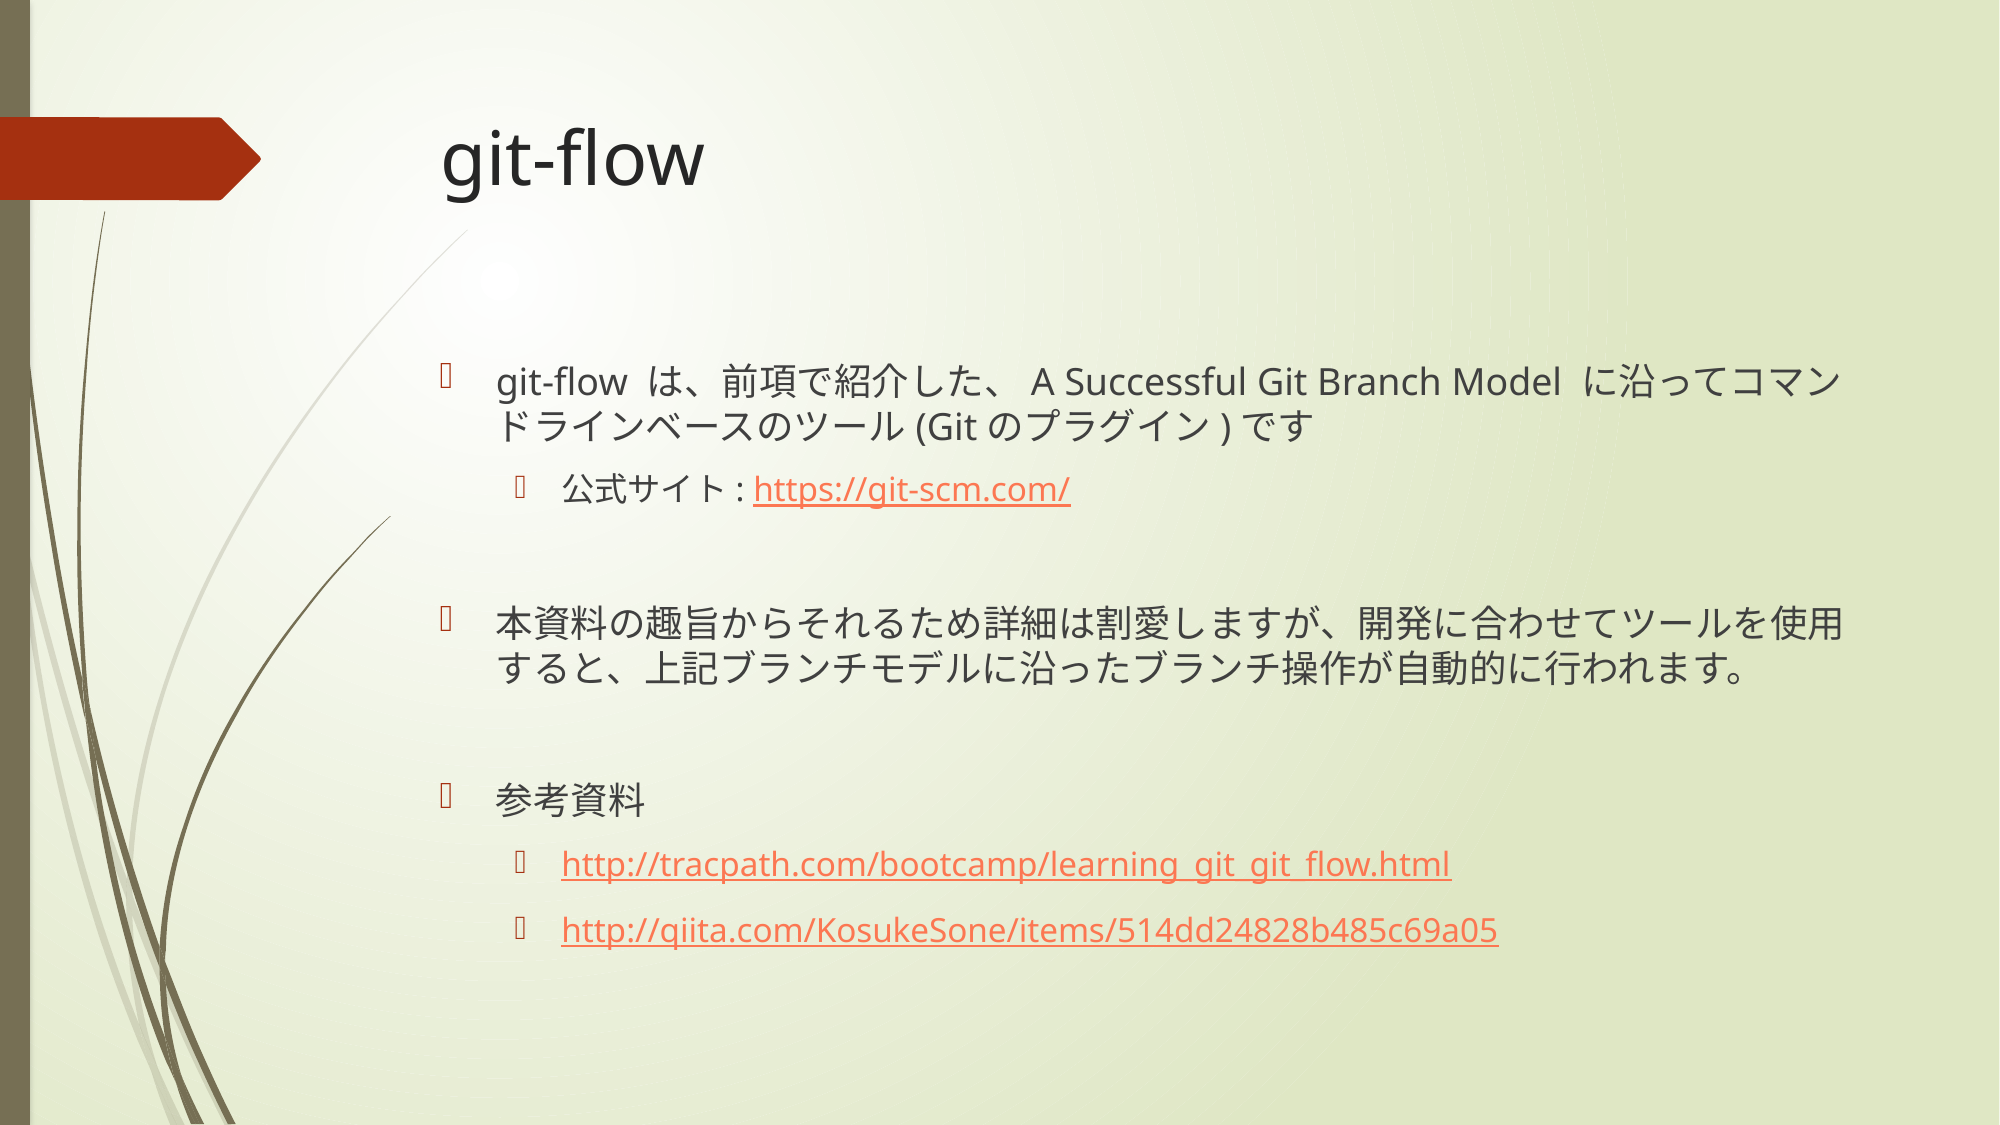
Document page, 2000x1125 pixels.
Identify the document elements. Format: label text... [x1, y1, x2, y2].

list git-flow は、前項で紹介した、A Successful Git Branch Model に沿ってコマンドラインベースのツール(Gitのプラグイン)です 公式サイト: https://git-scm.com/ 本資料の趣旨からそれるため詳細は割愛しますが、開発に合わせてツールを使用すると、上記ブランチモデルに沿ったブランチ操作が自動的に行われます。 参考資料 http://tracpath.com/bootcamp/learning_git_git_flow.html http://qiita.com/KosukeSone/items/514dd24828b485c69a05 [424, 350, 1887, 970]
title git-flow [425, 102, 1887, 313]
